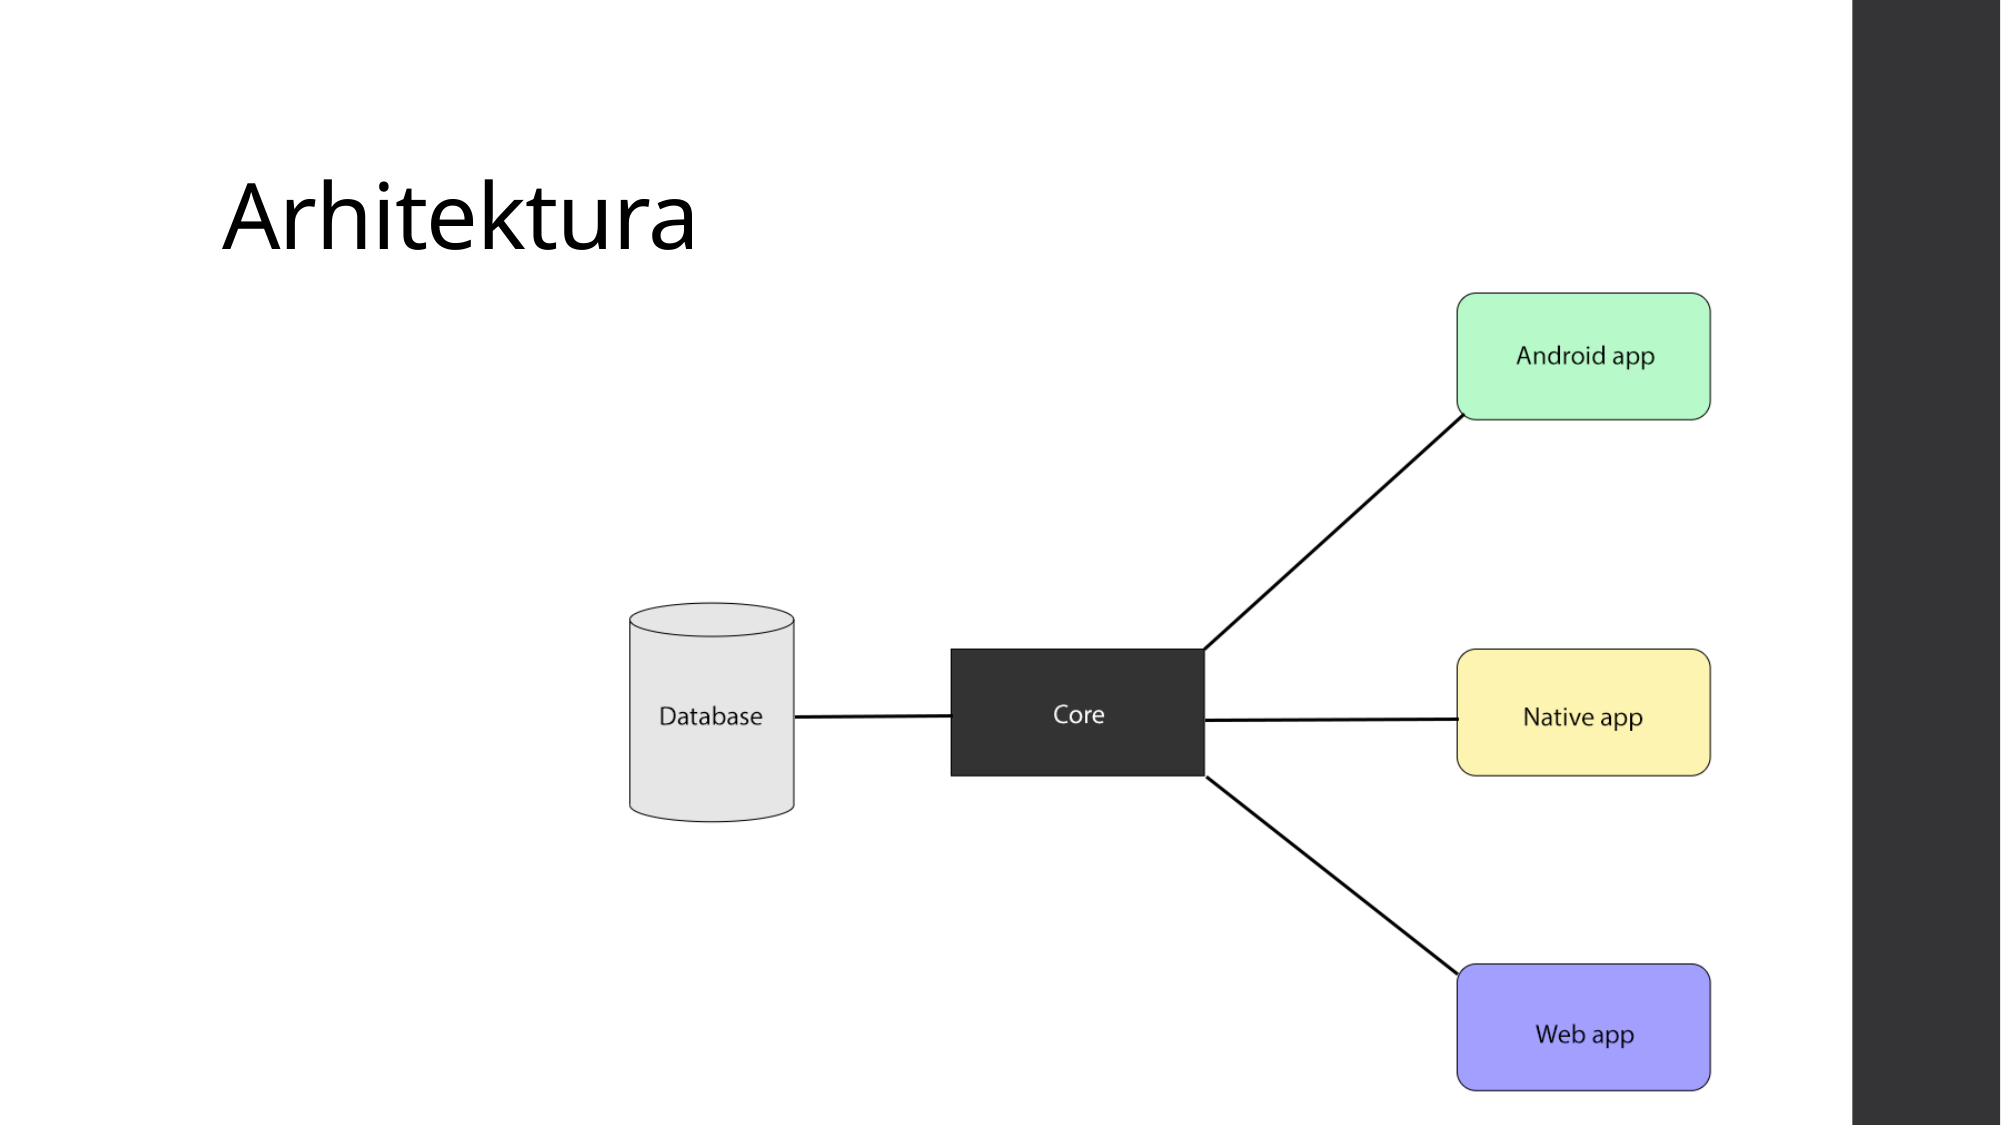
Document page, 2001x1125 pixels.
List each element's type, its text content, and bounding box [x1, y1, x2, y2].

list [606, 277, 1728, 1107]
title Arhitektura [206, 60, 1797, 278]
